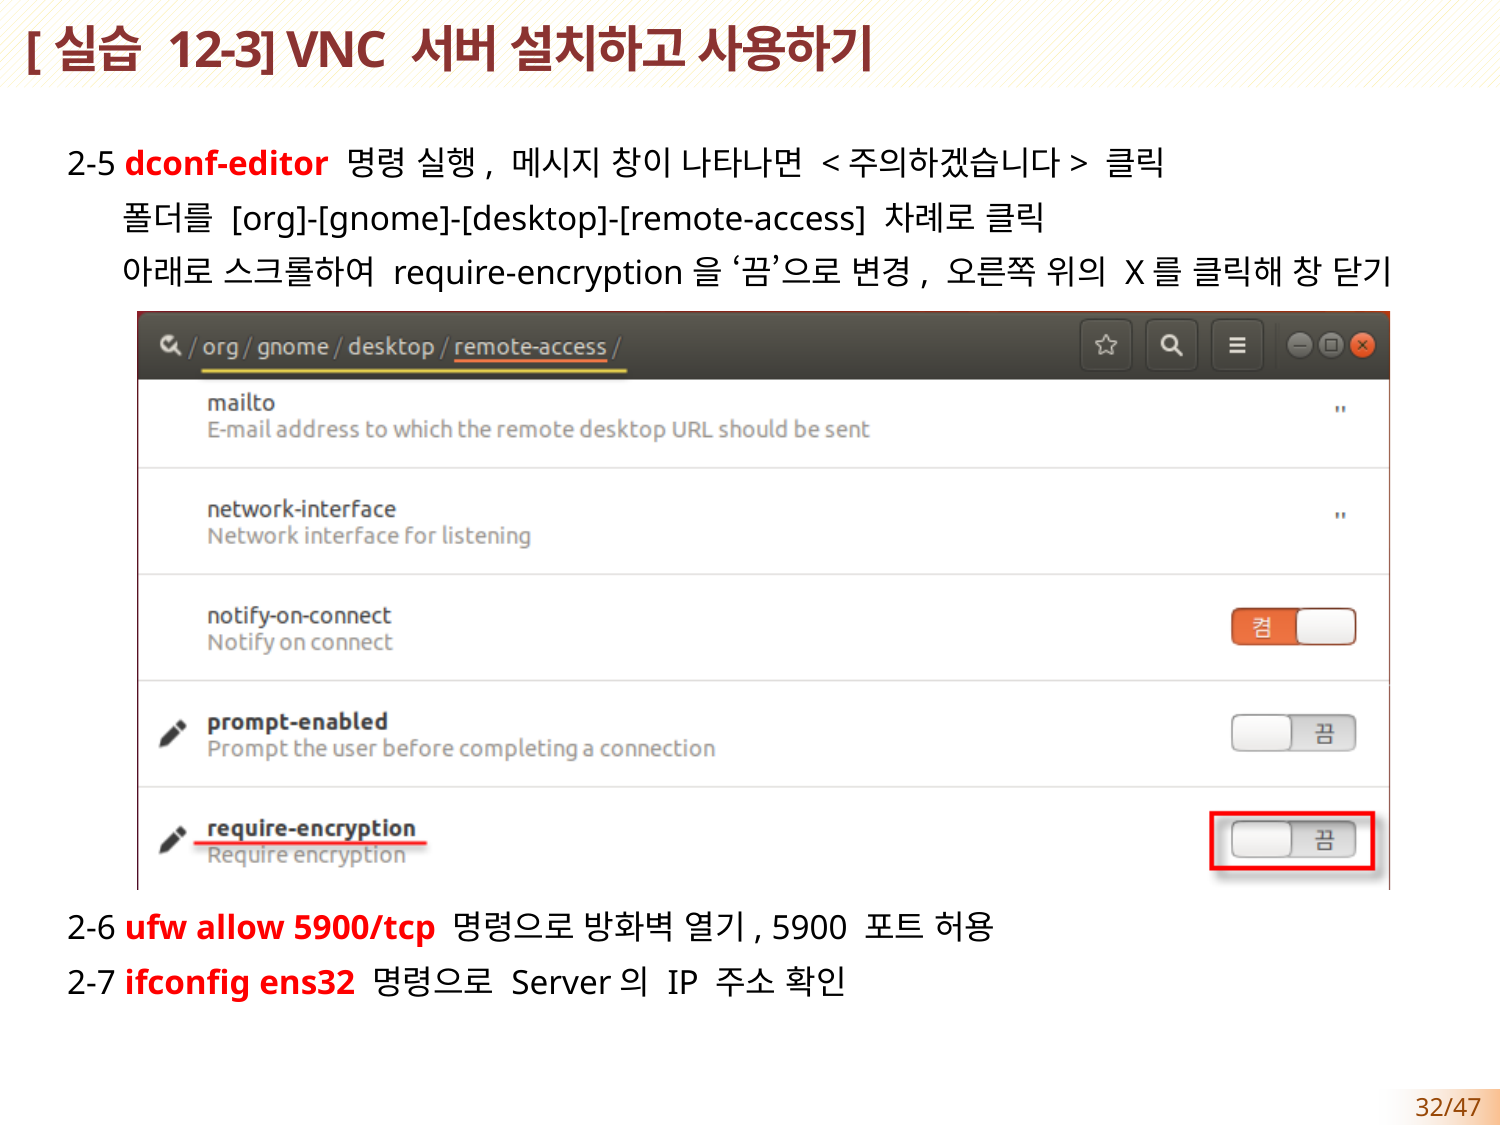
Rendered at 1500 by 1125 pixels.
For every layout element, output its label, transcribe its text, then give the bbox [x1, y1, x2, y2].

picture [136, 311, 1391, 890]
list 2-5 dconf-editor 명령 실행, 메시지 창이 나타나면 <주의하겠습니다> 클릭 폴더를 [org]-[gnome]-[desktop]-[remote-access] 차례로 클릭 아래로 스크롤하여 require-encryption을 ‘끔’으로 변경, 오른쪽 위의 X를 클릭해 창 닫기 2-6 ufw allow 5900/tcp 명령으로 방화벽 열기, 5900 포트 허용 2-7 ifconfig ens32 명령으로 Server의 IP 주소 확인 [10, 126, 1481, 1057]
title [실습 12-3] VNC 서버 설치하고 사용하기 [10, 8, 1288, 87]
